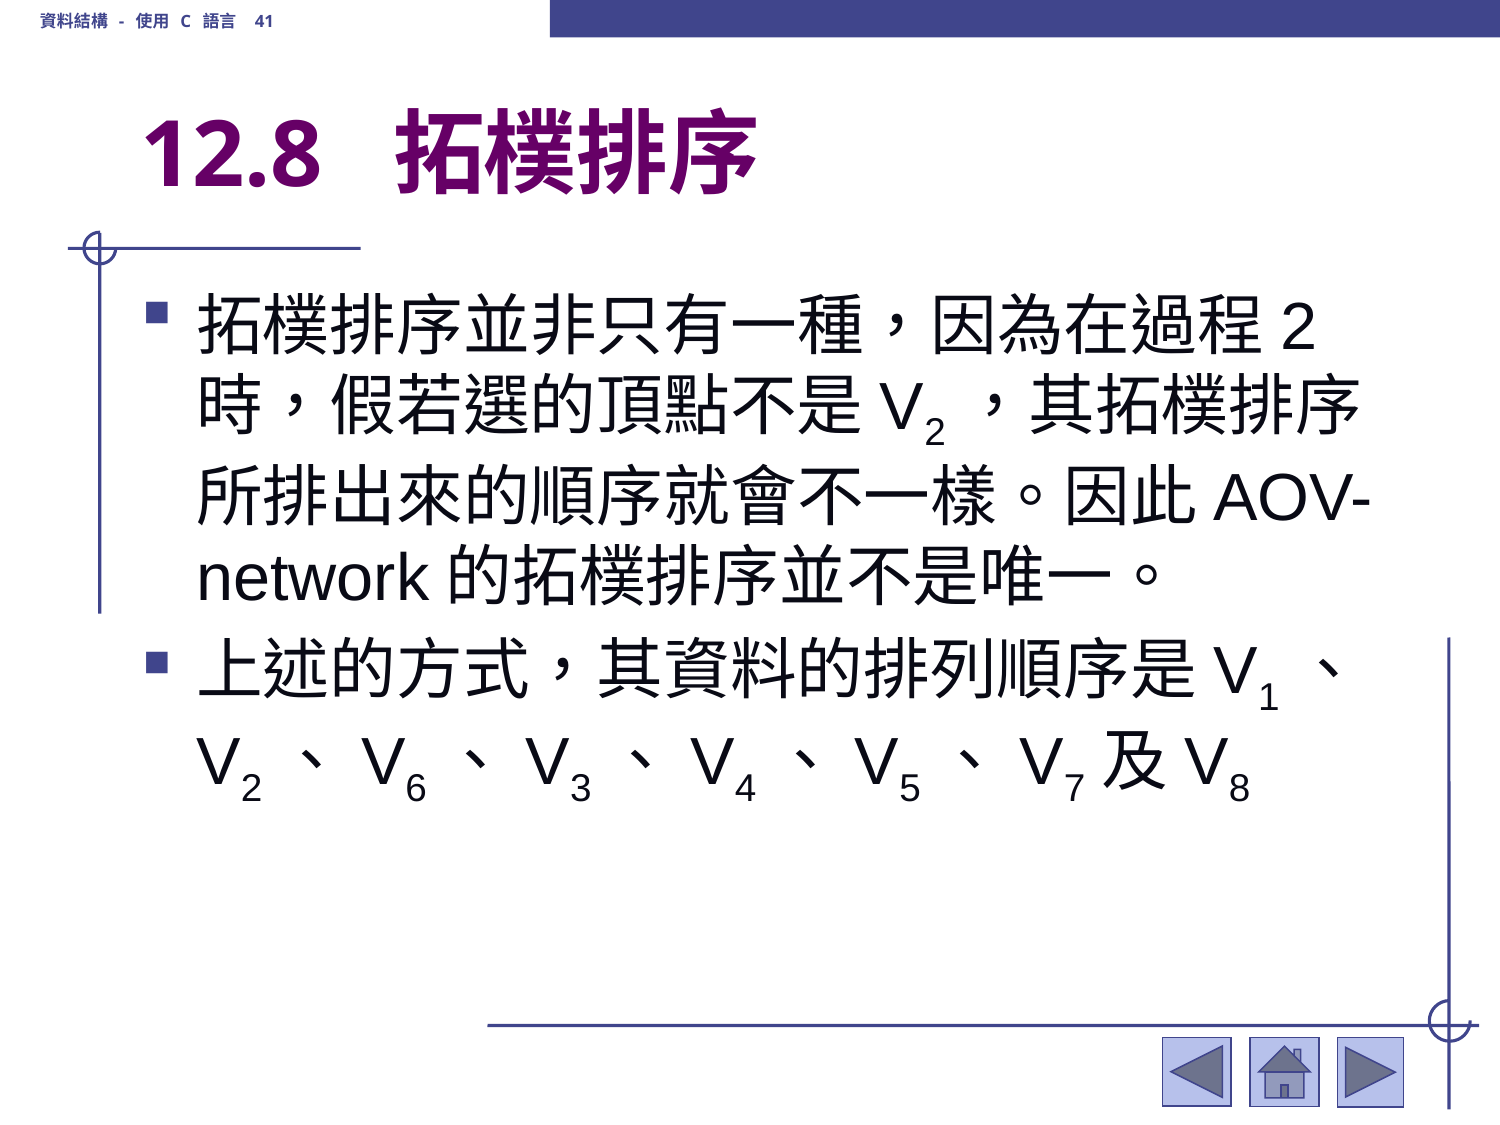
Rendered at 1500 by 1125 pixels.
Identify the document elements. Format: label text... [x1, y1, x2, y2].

list 拓樸排序並非只有一種，因為在過程2時，假若選的頂點不是V2，其拓樸排序所排出來的順序就會不一樣。因此AOV-network的拓樸排序並不是唯一。 上述的方式，其資料的排列順序是V1、V2、V6、V3、V4、V5、V7及V8 [125, 275, 1400, 1013]
slide_number 資料結構 - 使用 C 語言 41 [24, 0, 488, 50]
title 12.8 拓樸排序 [125, 87, 1400, 213]
